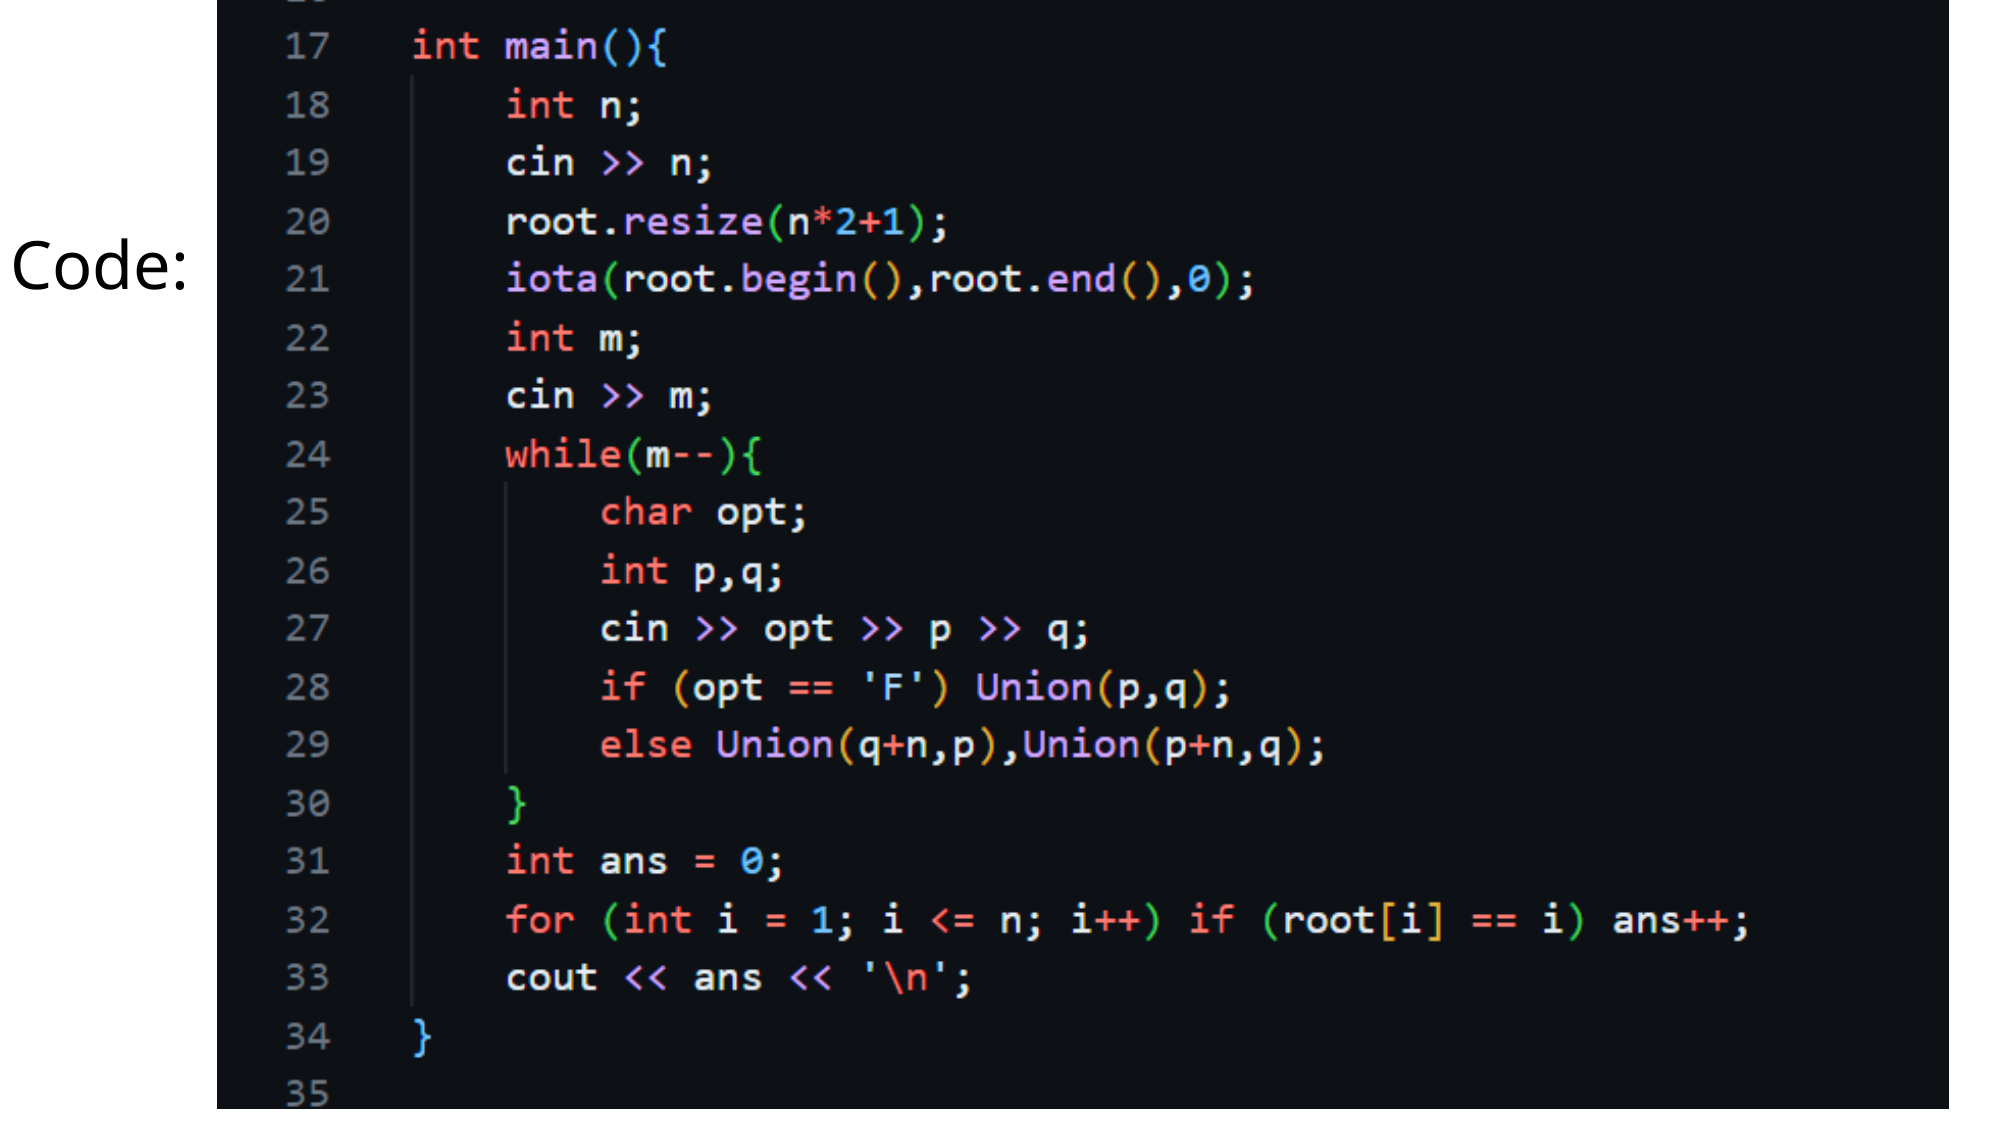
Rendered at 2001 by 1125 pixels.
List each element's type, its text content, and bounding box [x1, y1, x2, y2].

picture [217, 0, 1949, 1109]
text_box Code: [0, 215, 217, 311]
